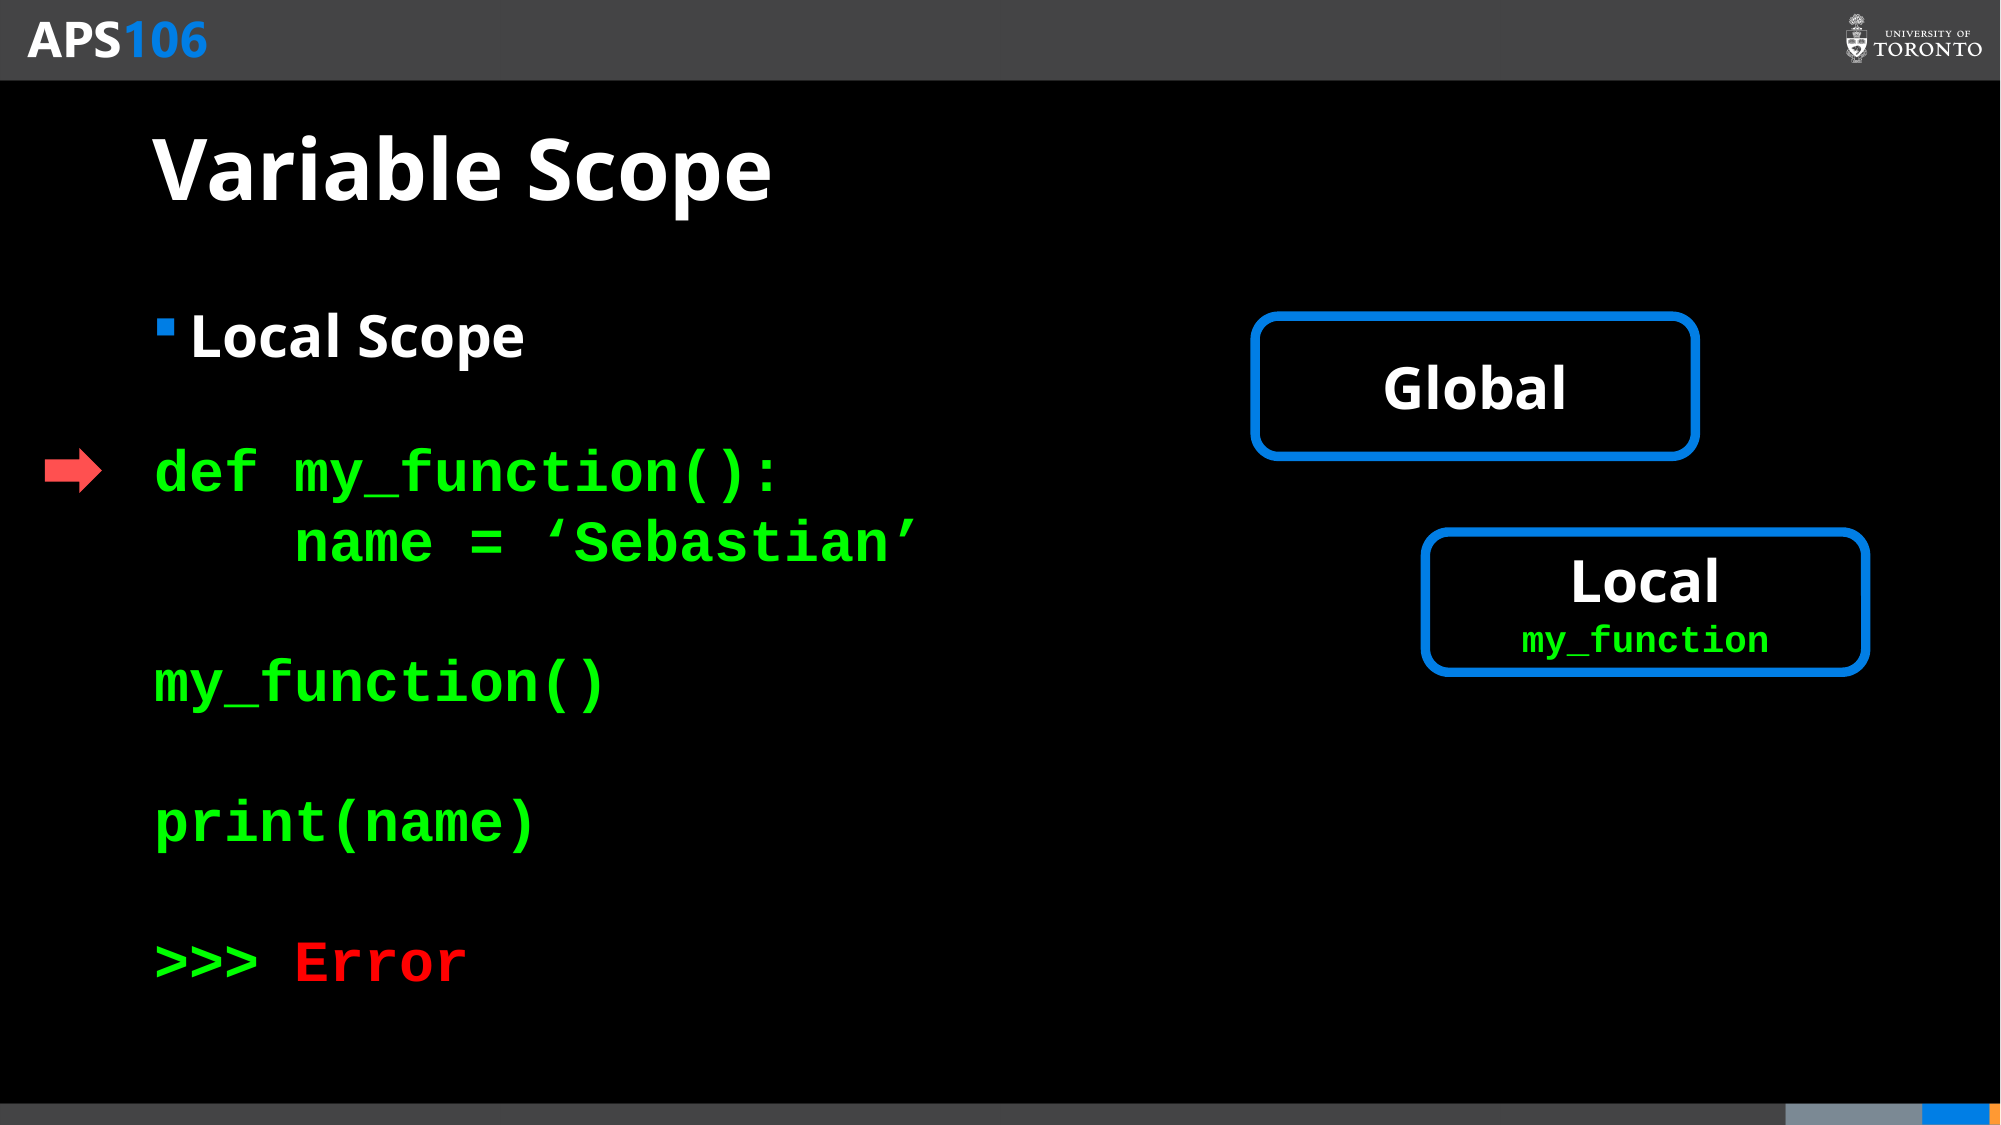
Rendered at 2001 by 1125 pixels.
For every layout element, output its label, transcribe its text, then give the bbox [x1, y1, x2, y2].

text_box [43, 445, 104, 496]
text_box Global [1254, 315, 1697, 458]
text_box Local my_function [1424, 530, 1867, 674]
text_box def my_function(): name = ‘Sebastian’ my_function() print(name) >>> Error [140, 426, 940, 1001]
picture [0, 0, 2001, 1125]
title Variable Scope [137, 119, 1863, 227]
list Local Scope [137, 299, 1255, 872]
